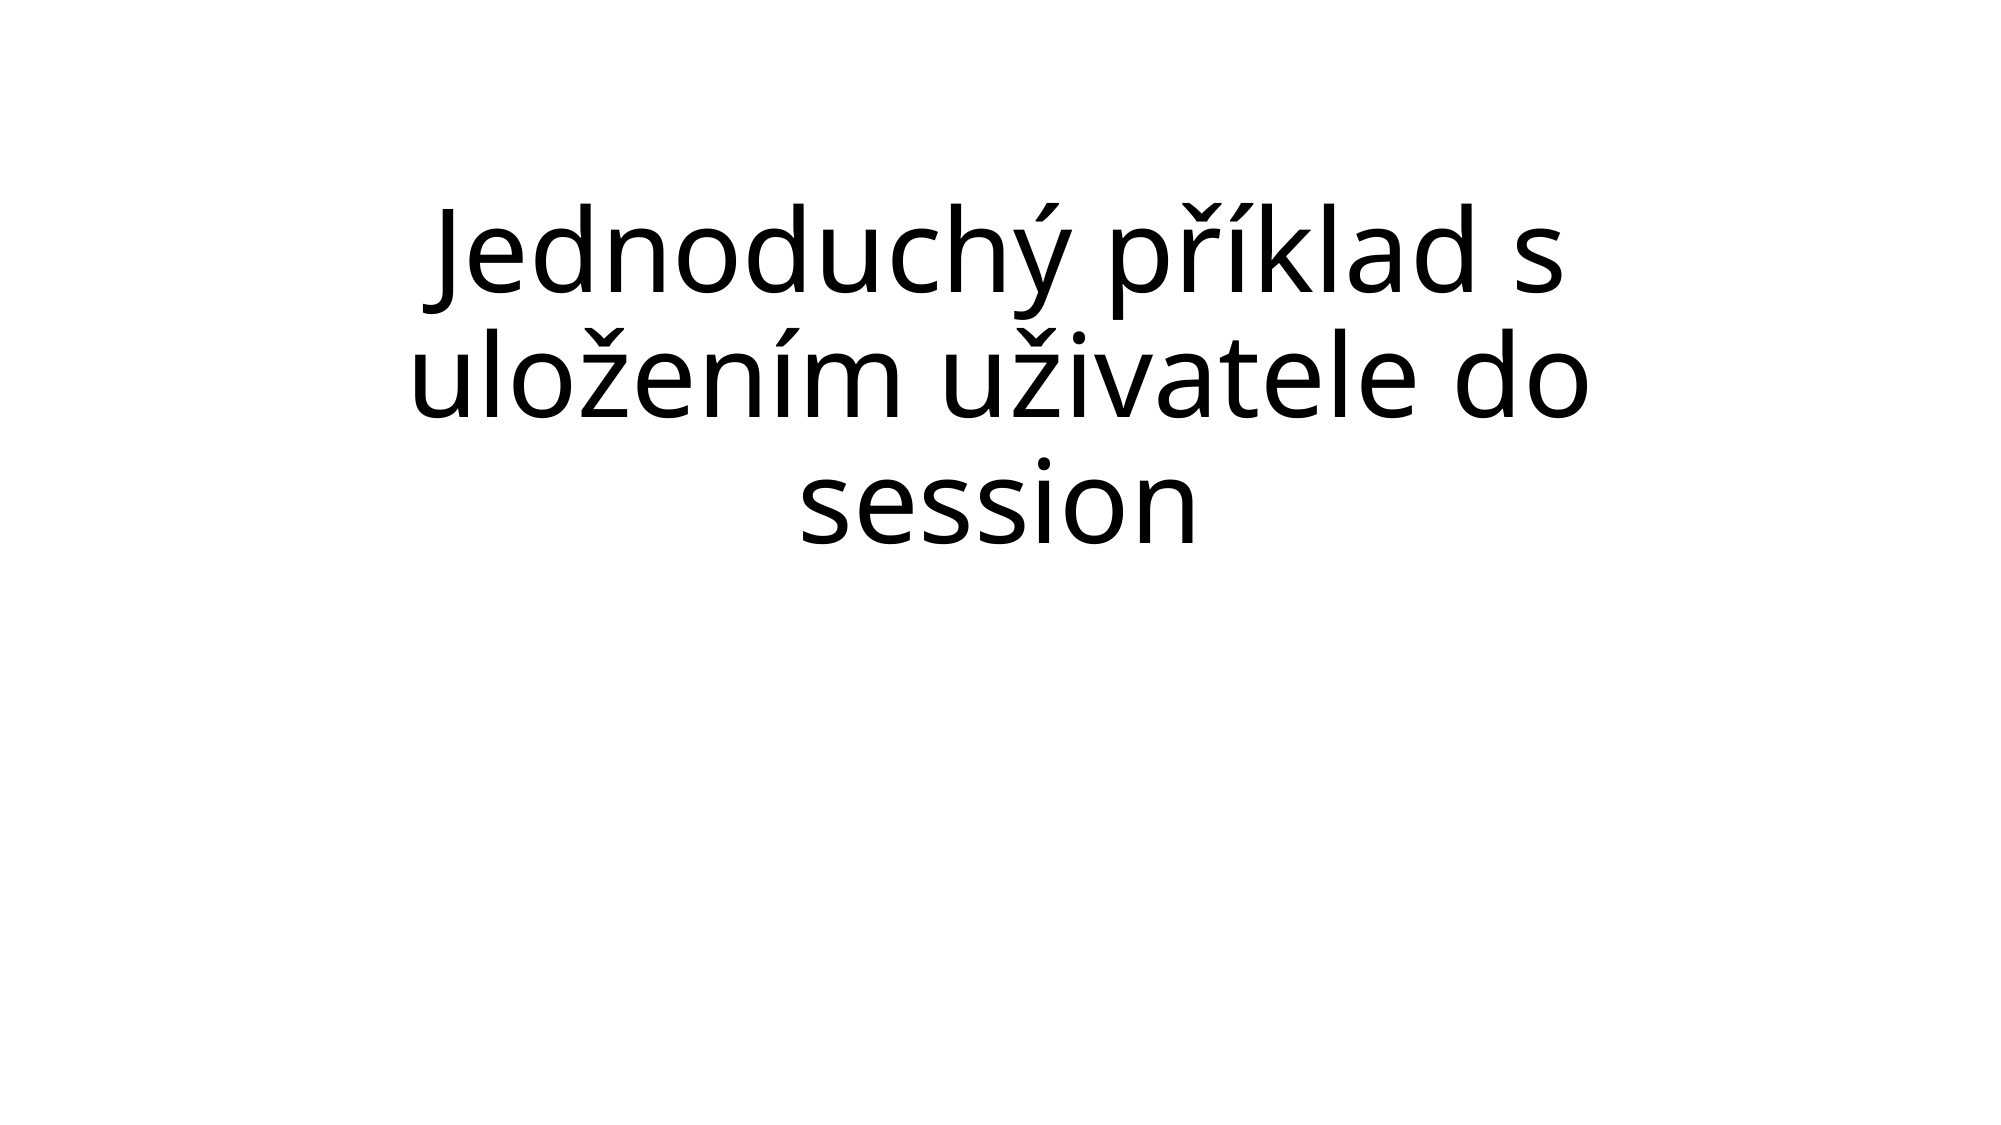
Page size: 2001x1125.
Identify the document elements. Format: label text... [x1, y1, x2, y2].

title Jednoduchý příklad s uložením uživatele do session [249, 184, 1750, 576]
